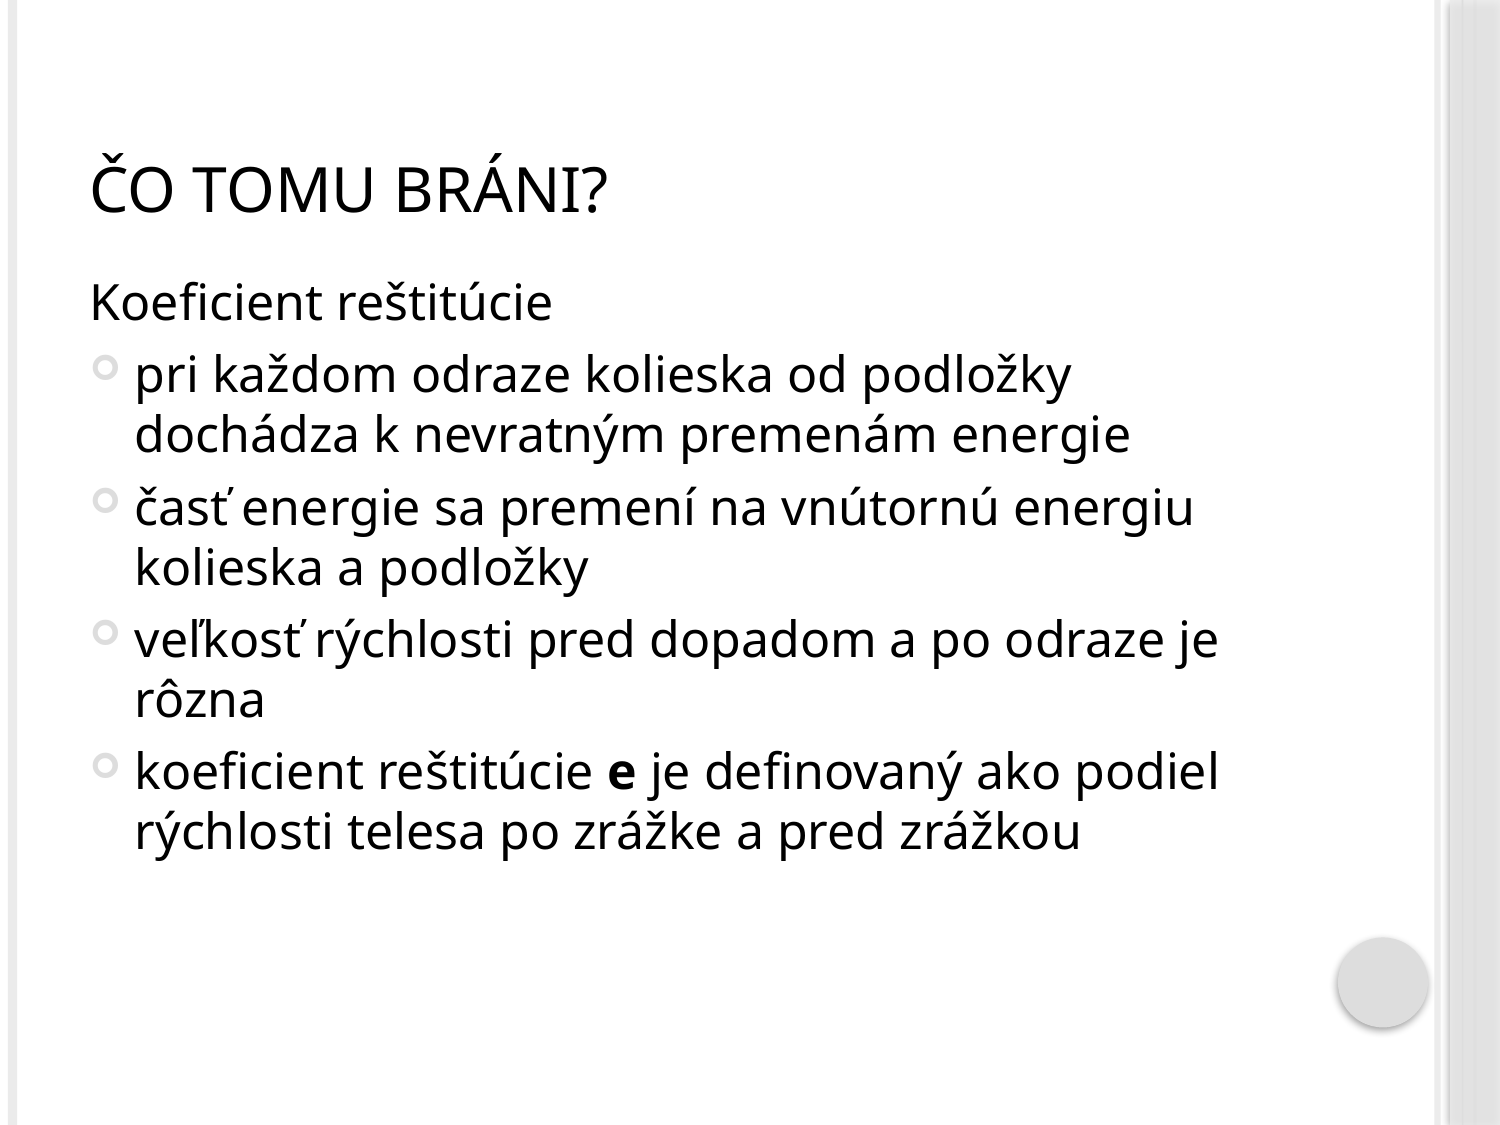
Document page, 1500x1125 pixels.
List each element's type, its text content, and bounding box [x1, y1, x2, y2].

list Koeficient reštitúcie pri každom odraze kolieska od podložky dochádza k nevratným premenám energie časť energie sa premení na vnútornú energiu kolieska a podložky veľkosť rýchlosti pred dopadom a po odraze je rôzna koeficient reštitúcie e je definovaný ako podiel rýchlosti telesa po zrážke a pred zrážkou [75, 262, 1300, 1062]
title Čo tomu bráni? [75, 45, 1300, 233]
